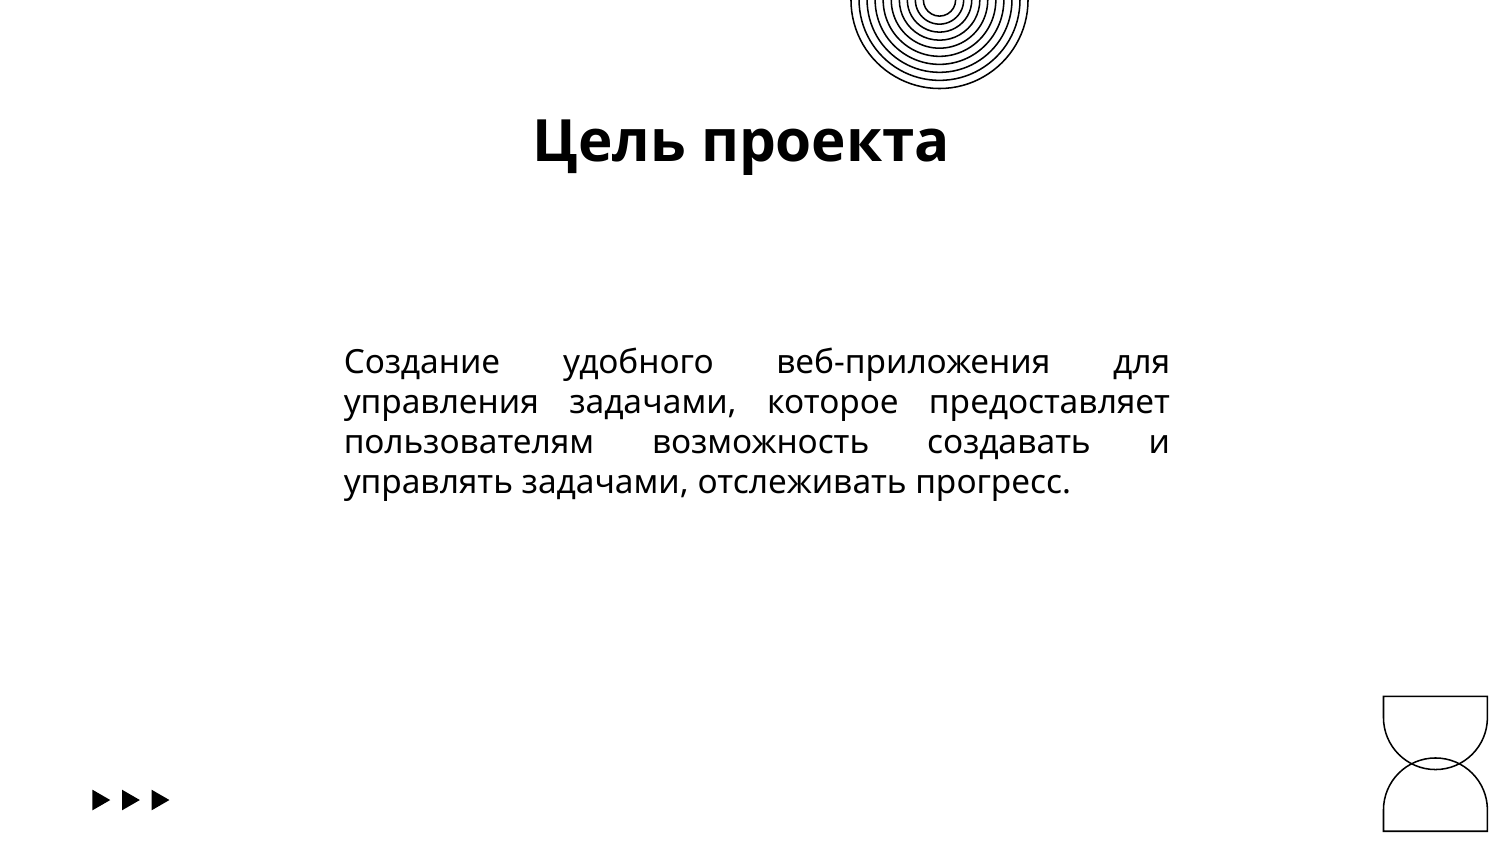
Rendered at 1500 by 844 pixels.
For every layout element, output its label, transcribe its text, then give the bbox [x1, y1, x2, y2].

title Цель проекта [0, 88, 1483, 183]
text_box Создание удобного веб-приложения для управления задачами, которое предоставляет пользователям возможность создавать и управлять задачами, отслеживать прогресс. [328, 324, 1172, 592]
